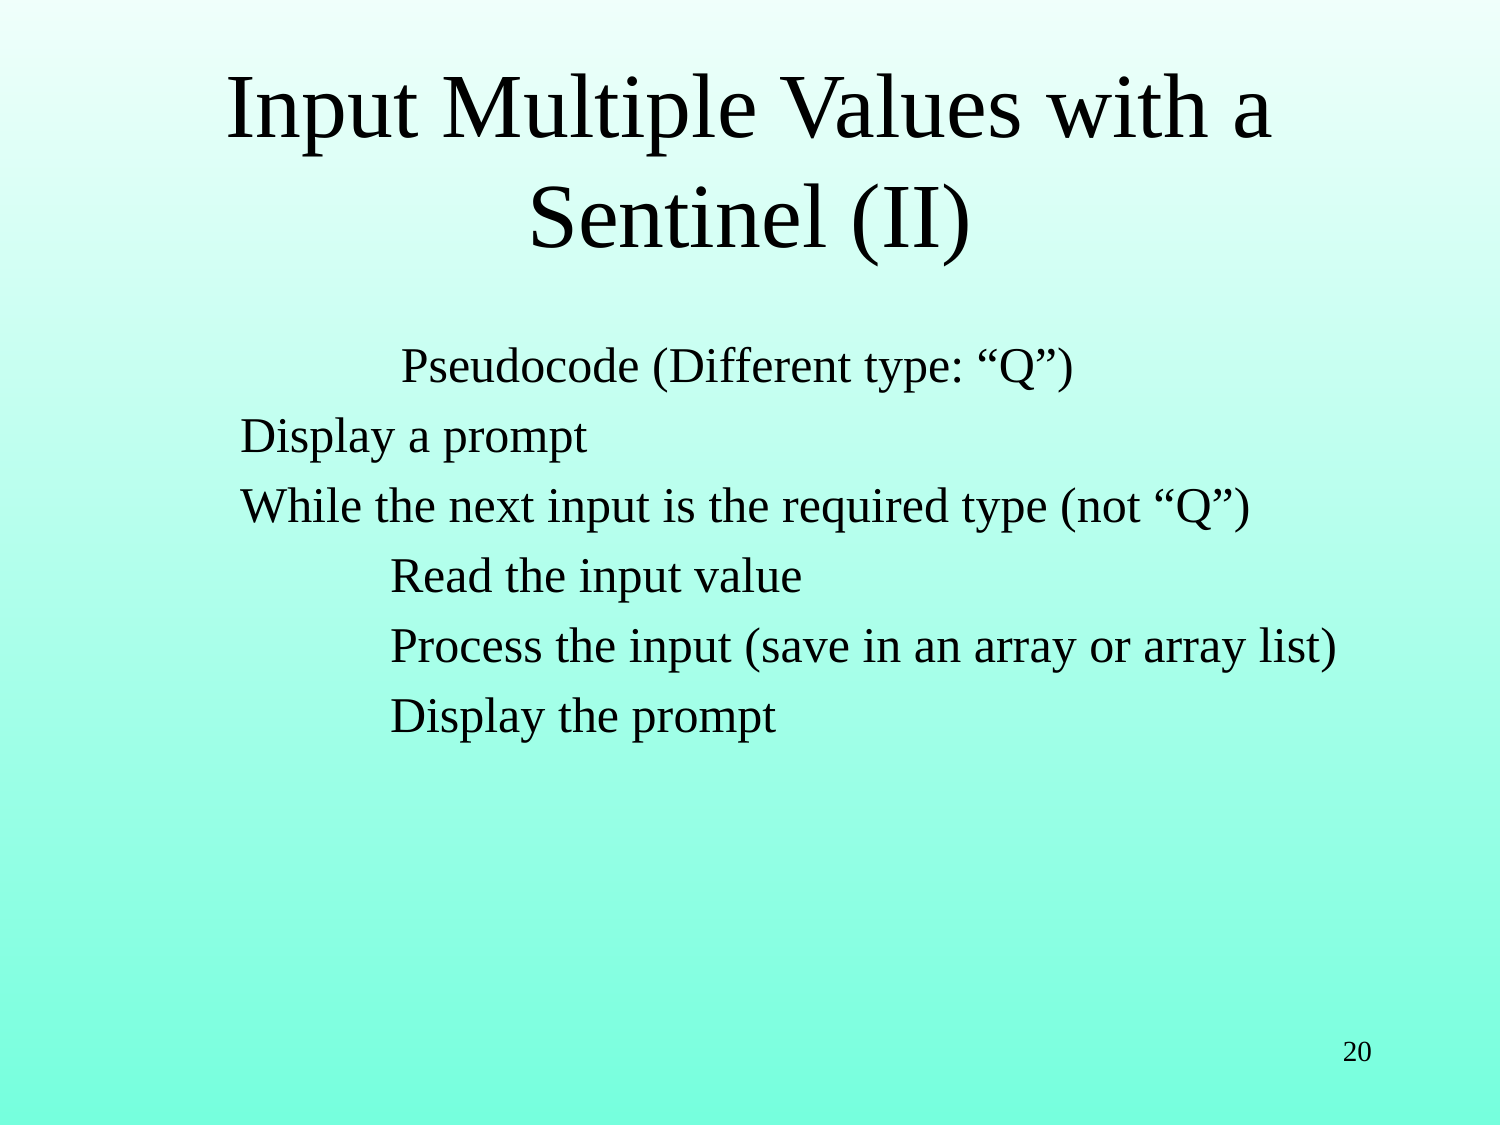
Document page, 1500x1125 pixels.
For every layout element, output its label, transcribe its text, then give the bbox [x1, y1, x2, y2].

slide_number 20 [1074, 1024, 1388, 1101]
title Input Multiple Values with a Sentinel (II) [112, 24, 1388, 288]
list Pseudocode (Different type: “Q”) Display a prompt While the next input is the required type (not “Q”) Read the input value Process the input (save in an array or array list) Display the prompt [75, 324, 1400, 913]
